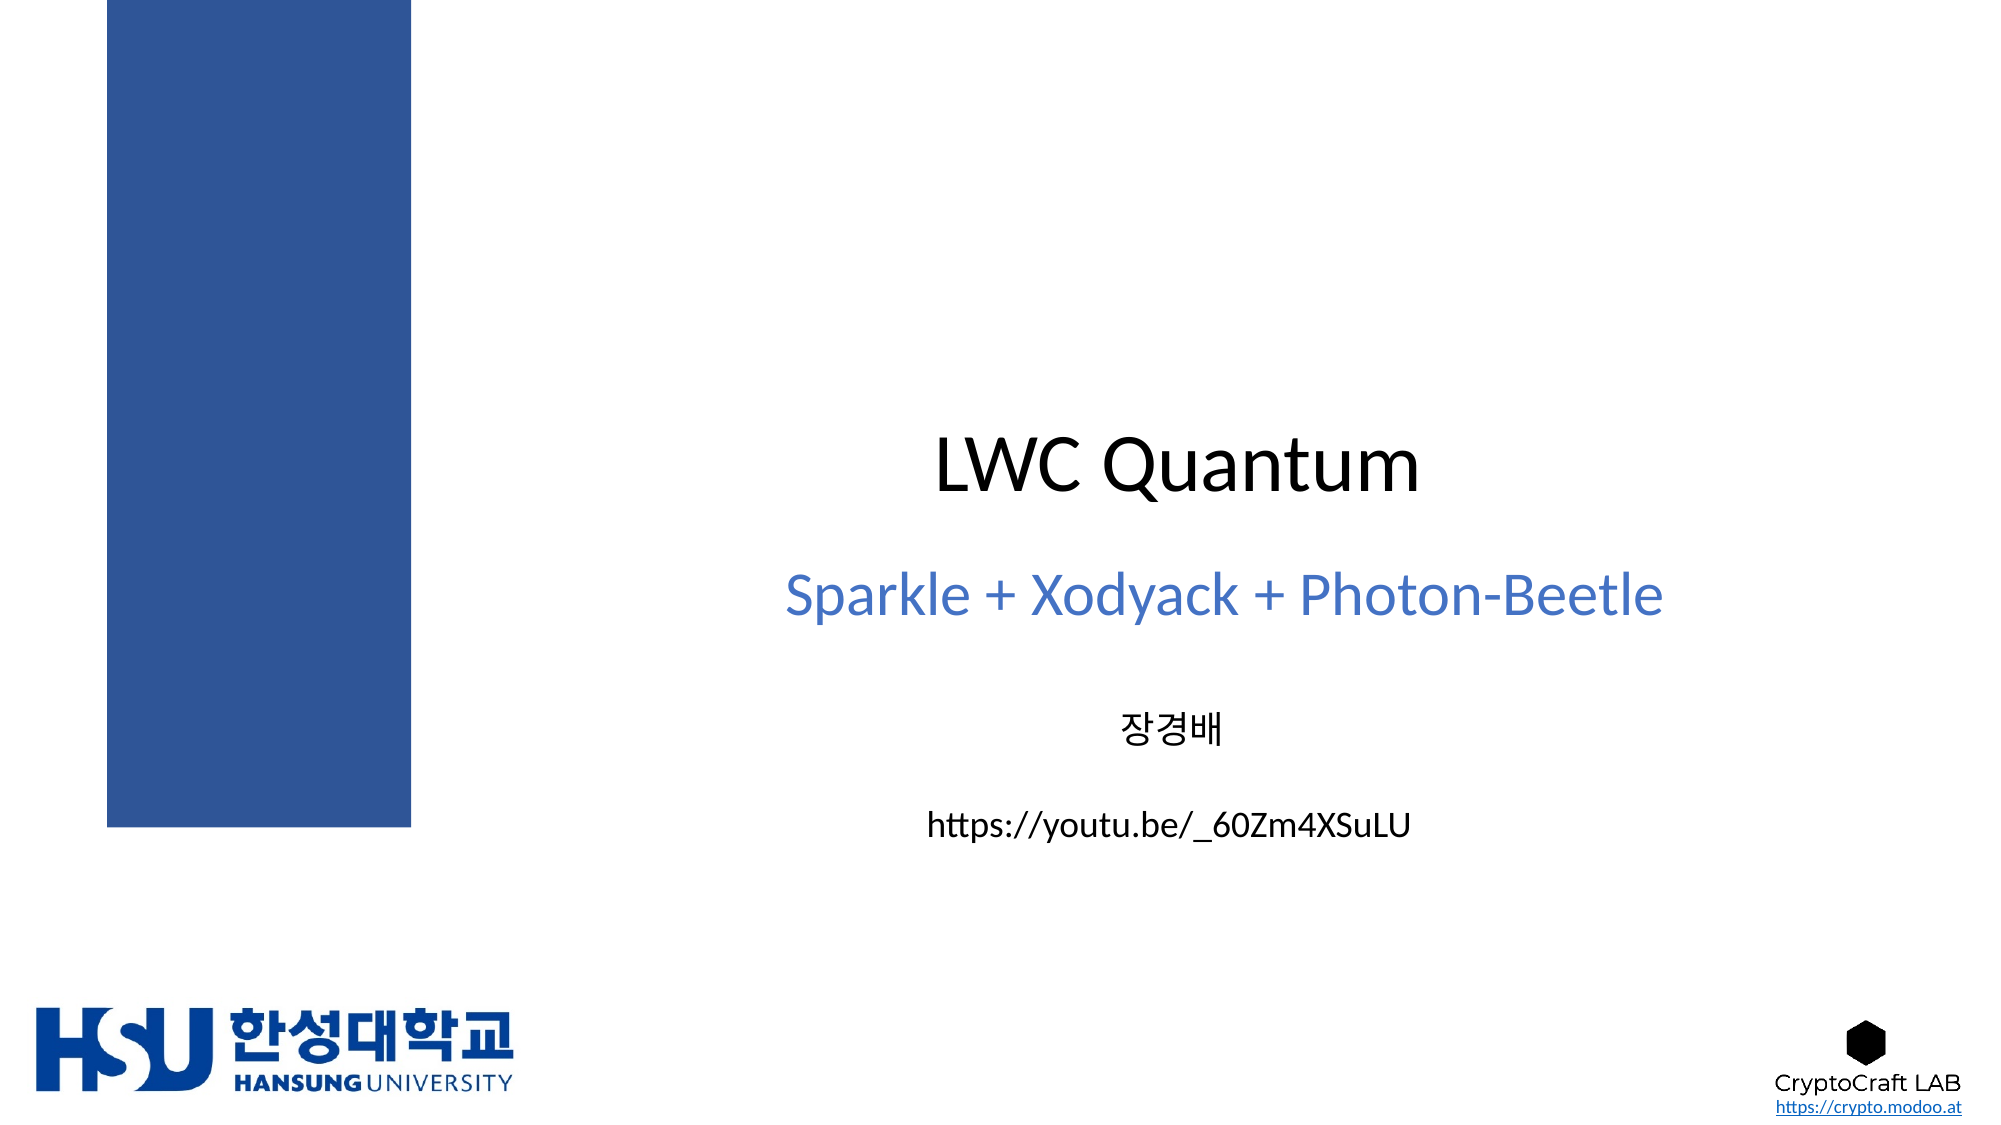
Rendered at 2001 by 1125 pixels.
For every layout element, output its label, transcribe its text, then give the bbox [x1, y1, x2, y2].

text_box LWC Quantum [919, 400, 1438, 516]
text_box 장경배 [1105, 699, 1240, 759]
text_box https://youtu.be/_60Zm4XSuLU [911, 792, 1427, 852]
title Sparkle + Xodyack + Photon-Beetle [451, 244, 2000, 637]
picture [27, 997, 524, 1103]
picture [1760, 1005, 1976, 1111]
